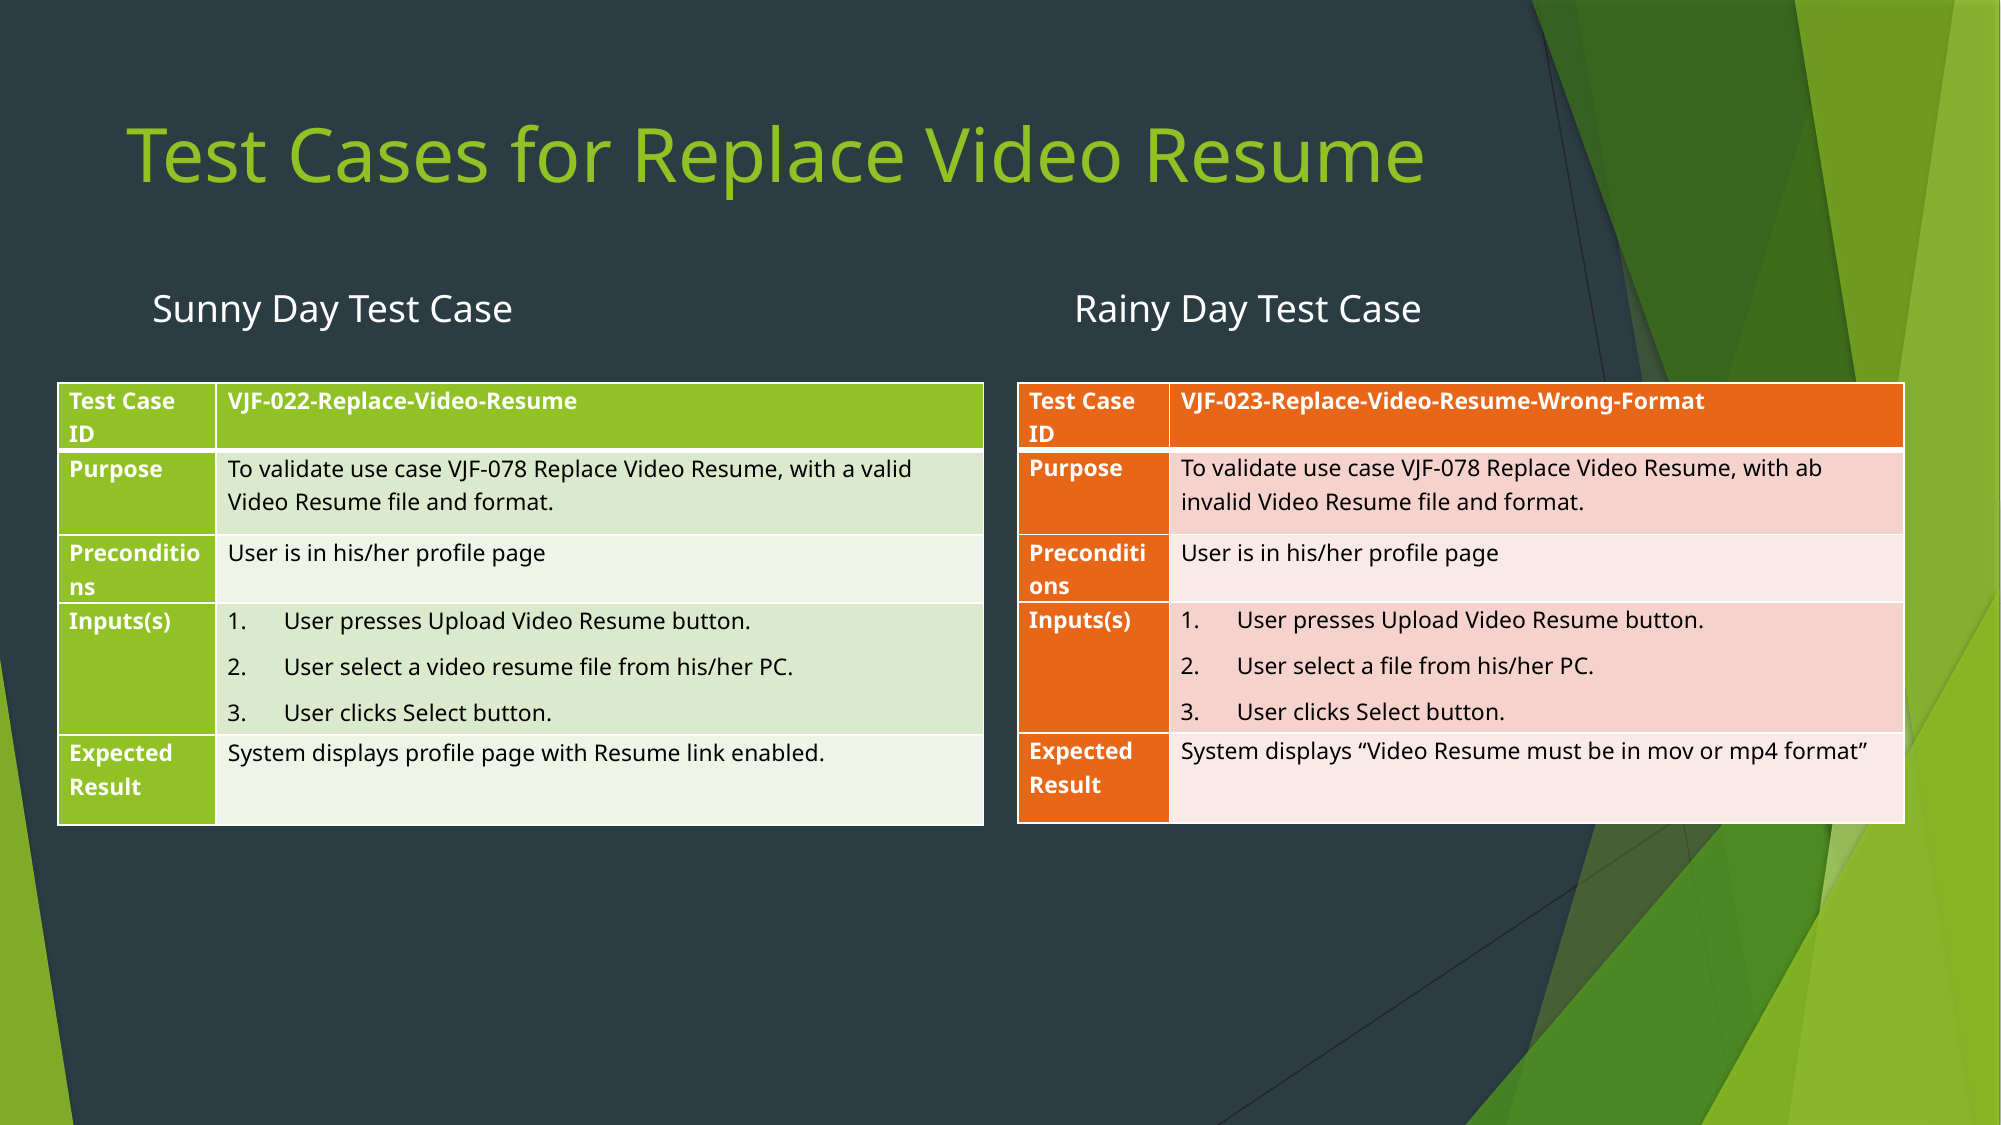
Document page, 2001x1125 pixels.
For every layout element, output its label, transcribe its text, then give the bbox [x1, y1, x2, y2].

table_cell Purpose [59, 453, 215, 534]
table_header Test Case ID [1019, 384, 1169, 447]
table_cell Inputs(s) [1019, 603, 1169, 732]
table_cell Expected Result [59, 736, 215, 824]
table_cell System displays “Video Resume must be in mov or mp4 format” [1170, 734, 1903, 822]
table_cell User is in his/her profile page [1170, 535, 1903, 601]
title Test Cases for Replace Video Resume [111, 99, 1522, 317]
table_header VJF-023-Replace-Video-Resume-Wrong-Format [1170, 384, 1903, 447]
table_cell Inputs(s) [59, 604, 215, 734]
table_header VJF-022-Replace-Video-Resume [217, 384, 983, 448]
table_cell User is in his/her profile page [217, 536, 983, 602]
table_cell User presses Upload Video Resume button. User select a file from his/her PC. User clicks Select button. [1170, 603, 1903, 732]
text_box Sunny Day Test Case [137, 277, 983, 337]
table_cell Preconditions [1019, 535, 1169, 601]
table_cell System displays profile page with Resume link enabled. [217, 736, 983, 824]
table_cell Preconditions [59, 536, 215, 602]
table_cell To validate use case VJF-078 Replace Video Resume, with a valid Video Resume file and format. [217, 453, 983, 534]
table_cell Purpose [1019, 453, 1169, 534]
table_cell To validate use case VJF-078 Replace Video Resume, with ab invalid Video Resume file and format. [1170, 453, 1903, 534]
table_header Test Case ID [59, 384, 215, 448]
table_cell Expected Result [1019, 734, 1169, 822]
text_box Rainy Day Test Case [1059, 277, 1905, 337]
table_cell User presses Upload Video Resume button. User select a video resume file from his/her PC. User clicks Select button. [217, 604, 983, 734]
